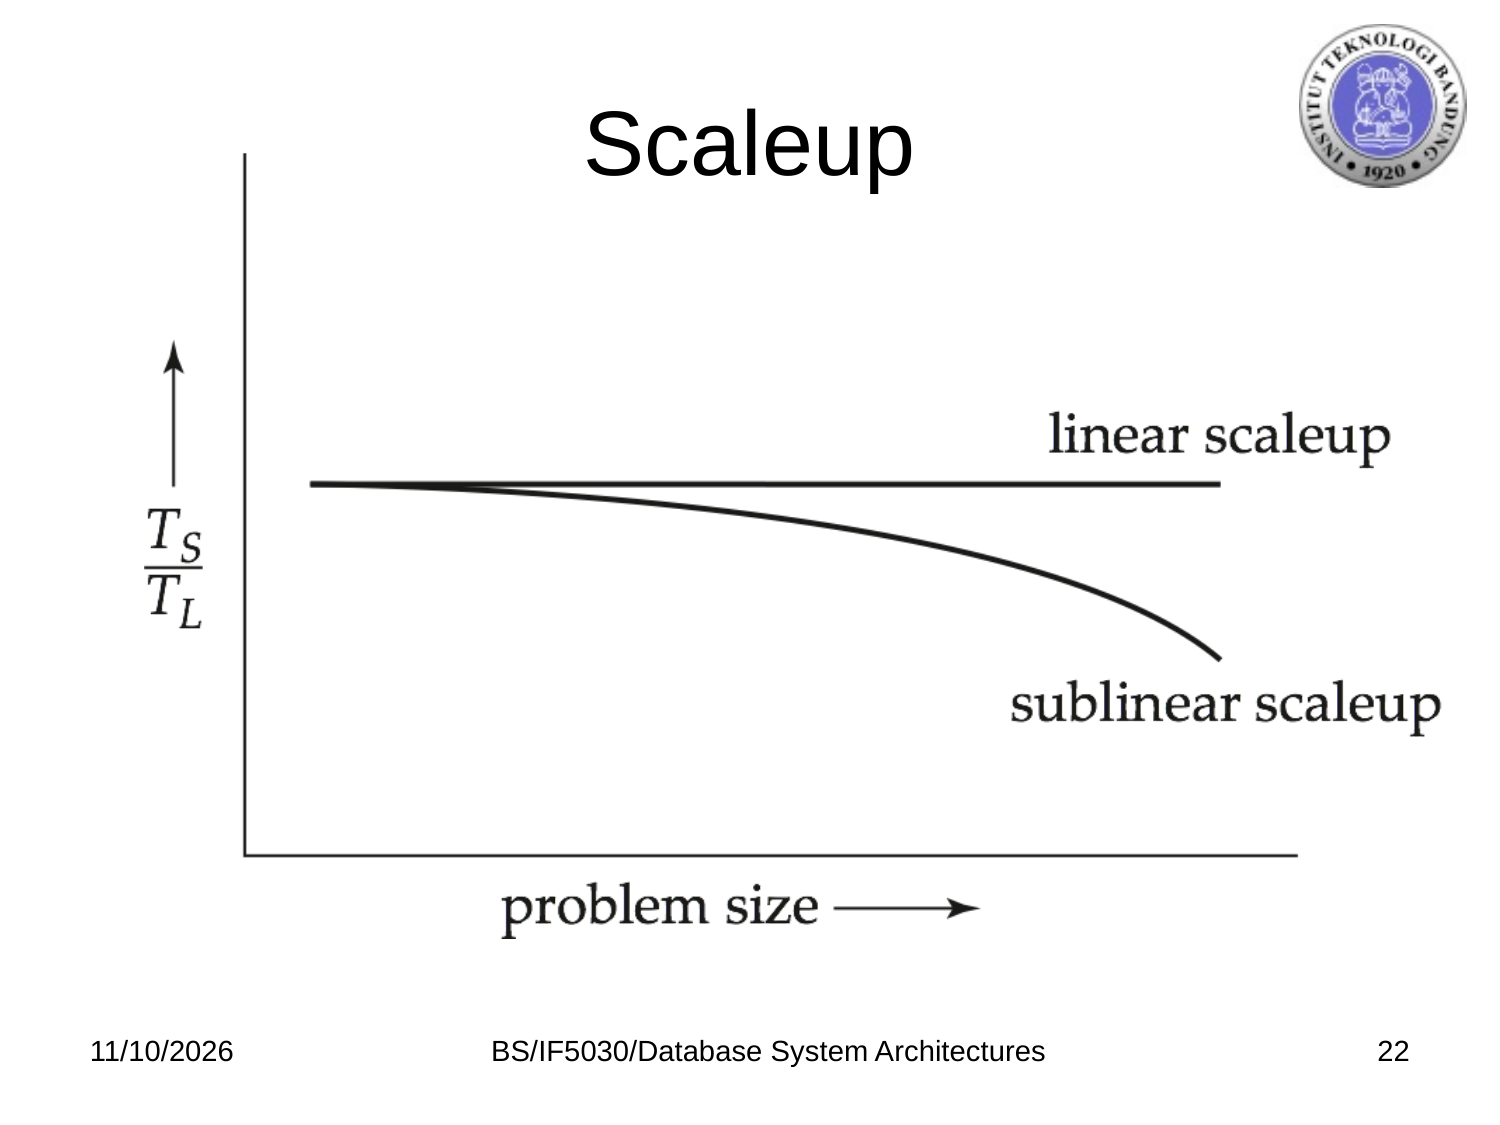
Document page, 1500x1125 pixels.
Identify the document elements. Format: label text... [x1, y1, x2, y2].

footer BS/IF5030/Database System Architectures [362, 1024, 1176, 1103]
title Scaleup [74, 44, 1425, 233]
slide_number 22 [1176, 1024, 1425, 1103]
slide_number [74, 1024, 362, 1103]
picture [144, 24, 1467, 939]
